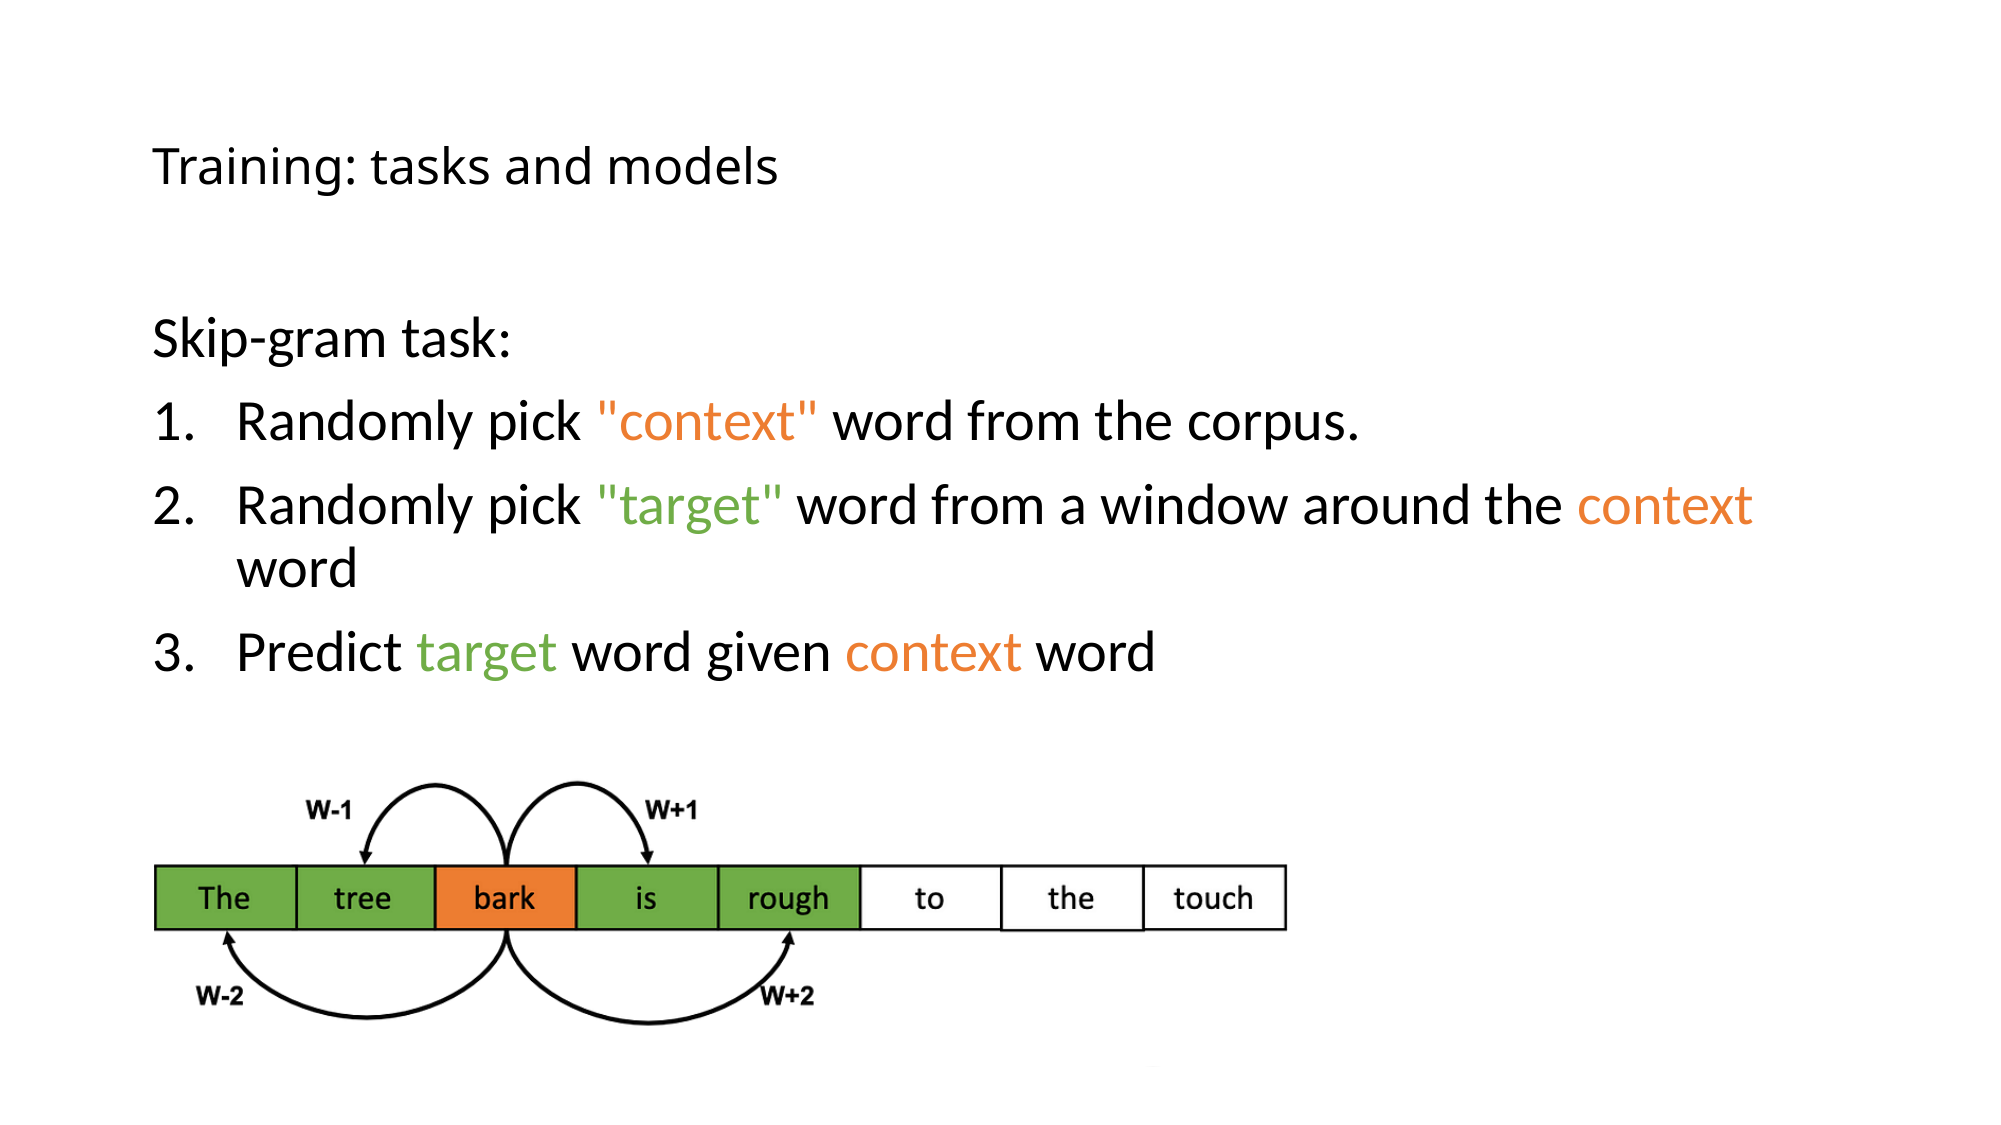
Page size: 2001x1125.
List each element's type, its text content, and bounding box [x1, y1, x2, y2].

list Skip-gram task: Randomly pick "context" word from the corpus. Randomly pick "target" word from a window around the context word Predict target word given context word [137, 299, 1863, 1014]
picture [153, 747, 1847, 1067]
title Training: tasks and models [137, 59, 1863, 278]
